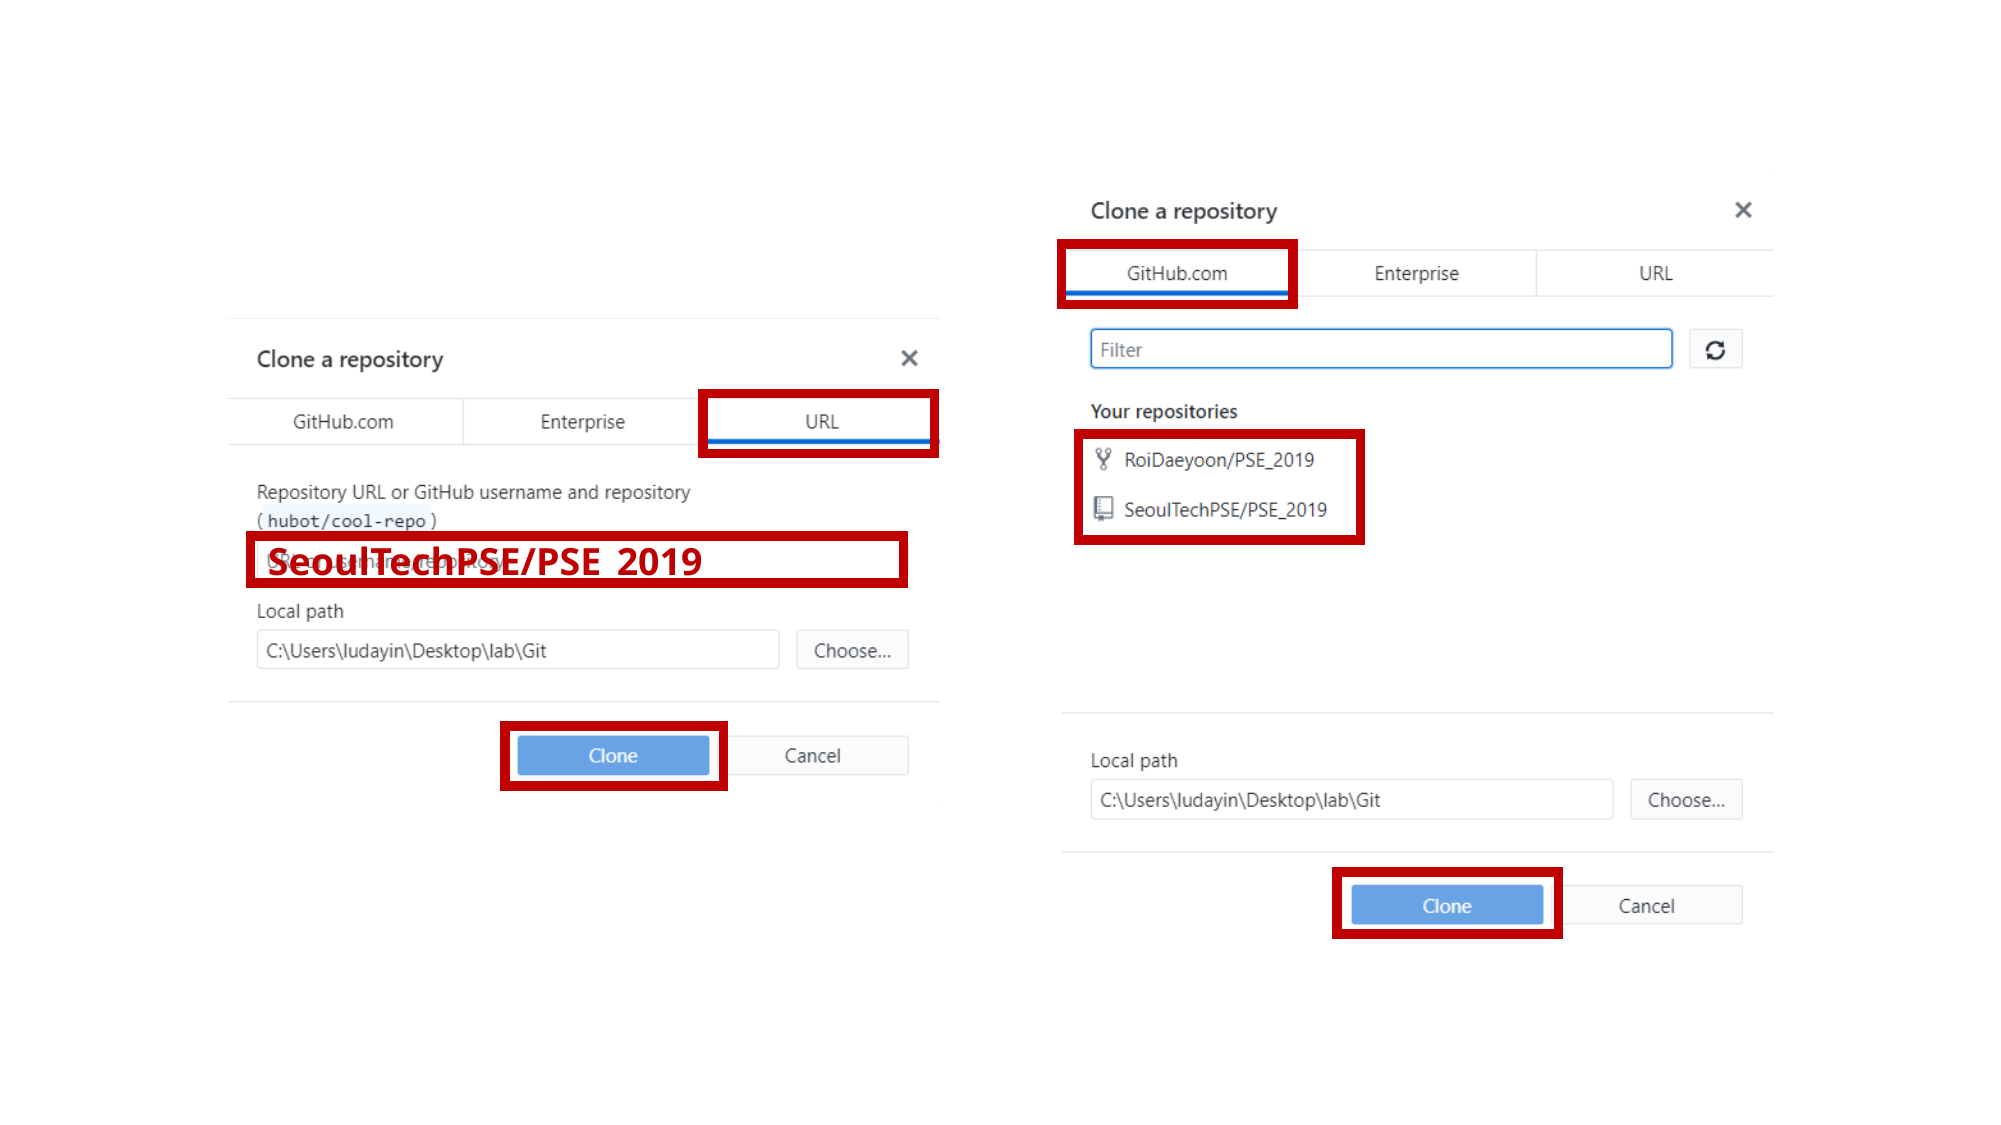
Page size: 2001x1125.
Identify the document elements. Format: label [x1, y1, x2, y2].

picture [1061, 171, 1774, 954]
picture [228, 318, 940, 807]
